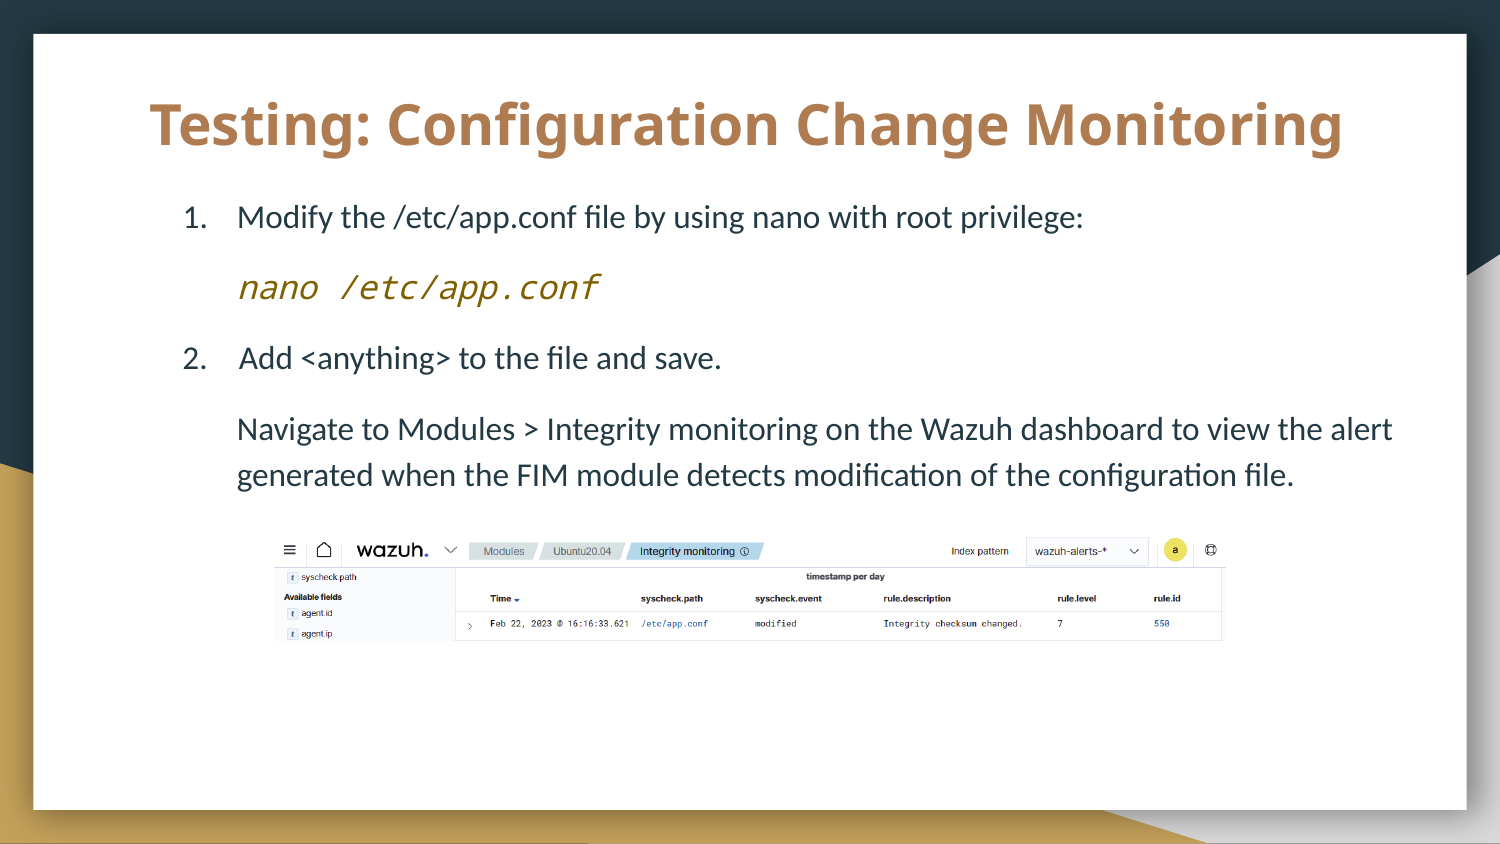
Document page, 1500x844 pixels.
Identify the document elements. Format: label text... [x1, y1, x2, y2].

picture [274, 533, 1226, 641]
list Modify the /etc/app.conf file by using nano with root privilege: nano /etc/app.conf Add <anything> to the file and save. Navigate to Modules > Integrity monitoring on the Wazuh dashboard to view the alert generated when the FIM module detects modification of the configuration file. [146, 174, 1445, 733]
title Testing: Configuration Change Monitoring [134, 74, 1445, 231]
